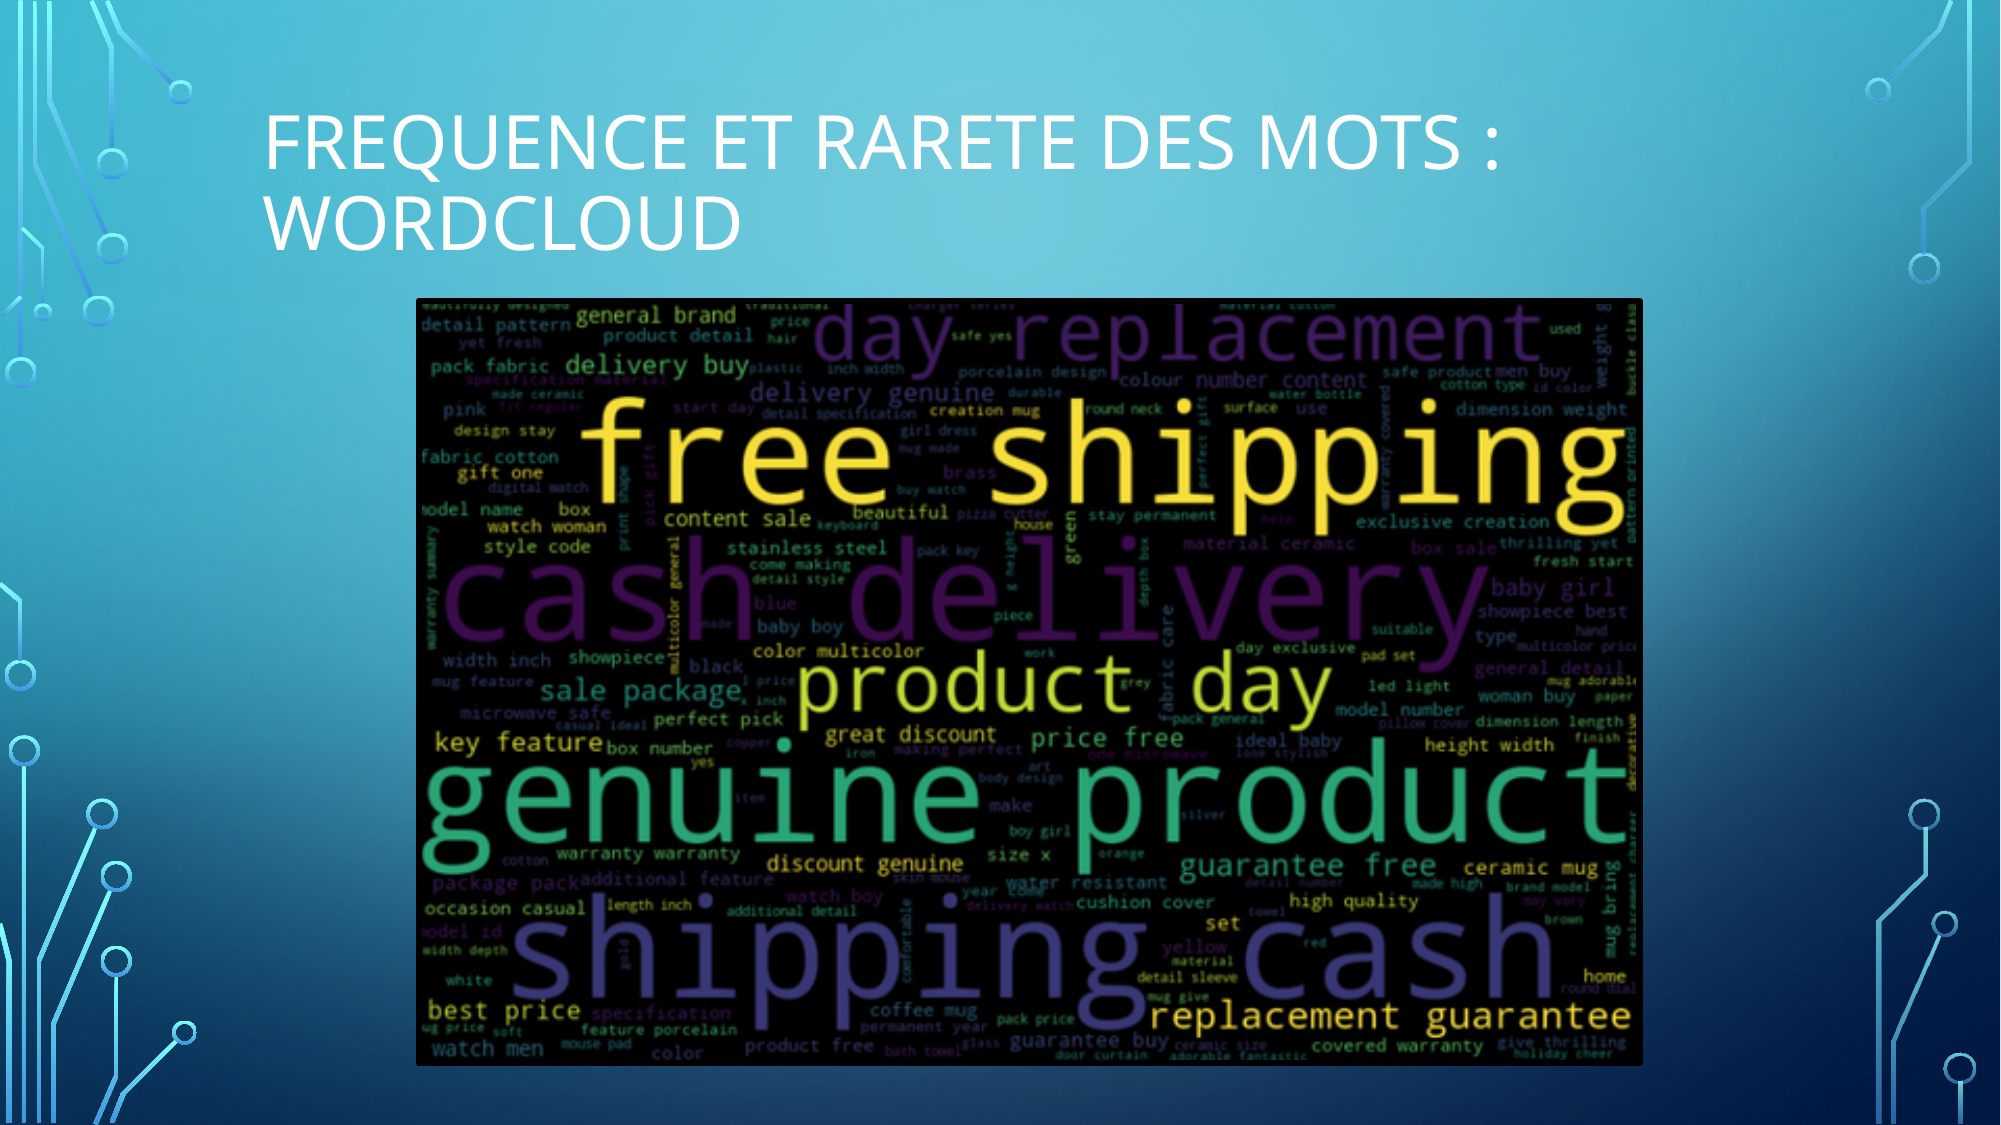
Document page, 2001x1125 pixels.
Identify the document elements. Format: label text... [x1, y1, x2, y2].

picture [421, 303, 1637, 1061]
title FREQUENCE ET RARETE DES MOTS : WORDCLOUD [247, 64, 1873, 308]
